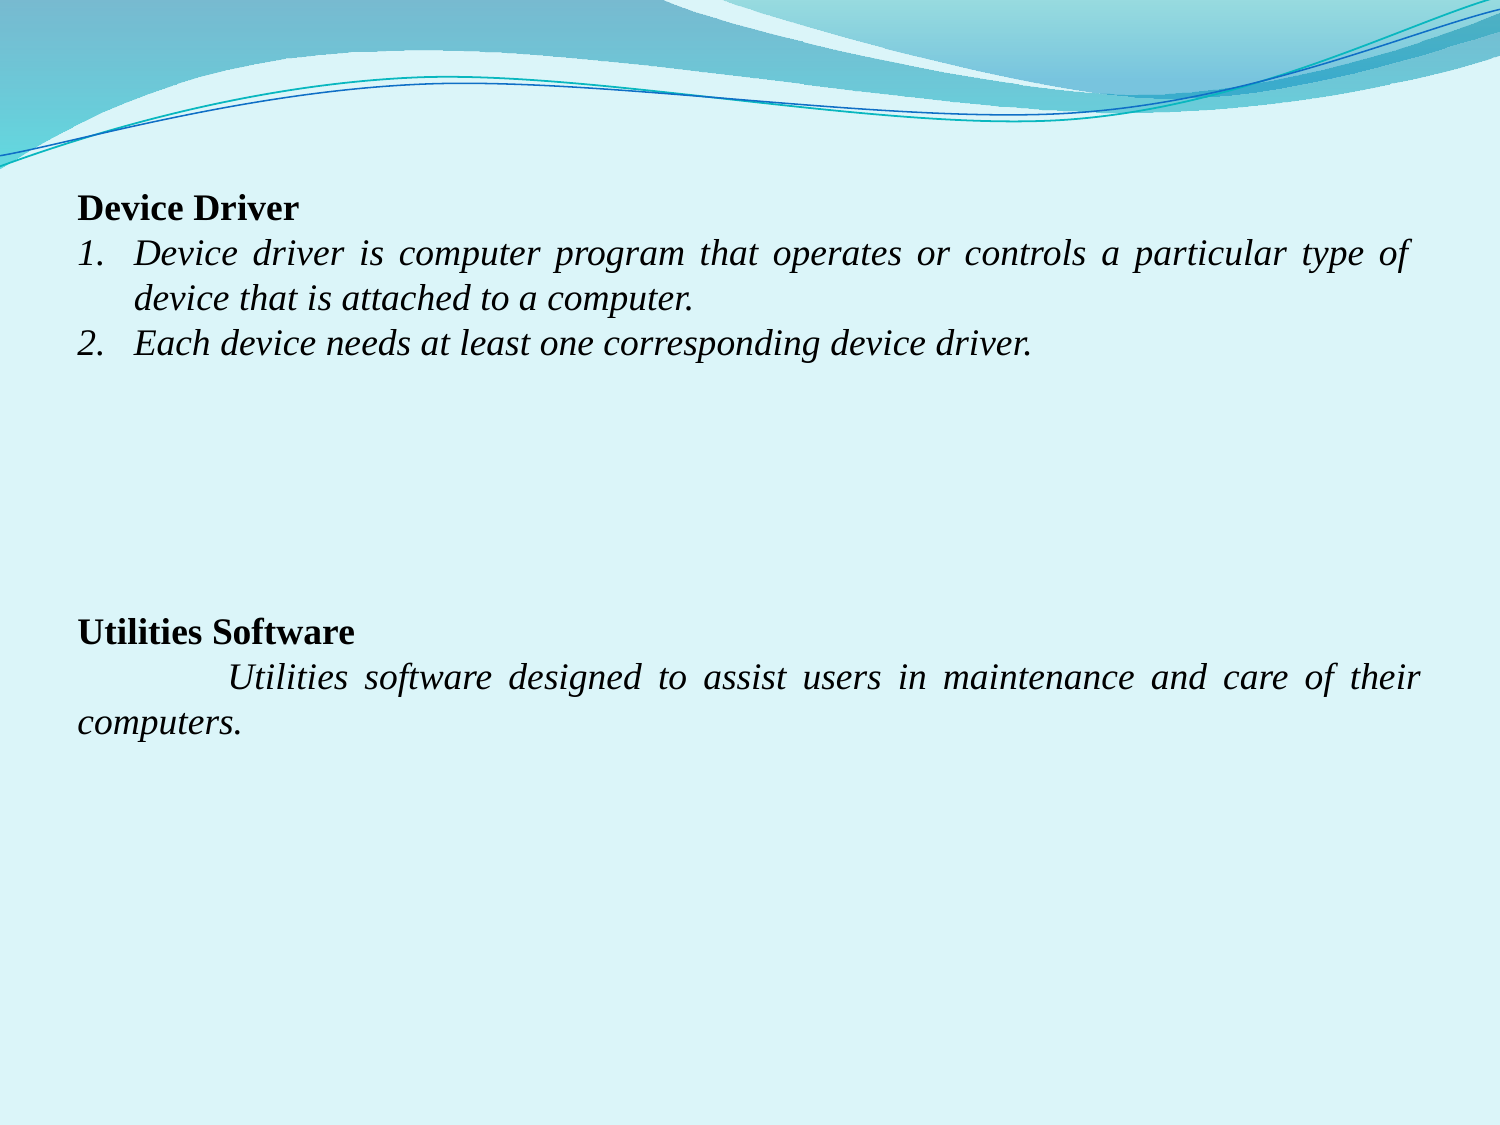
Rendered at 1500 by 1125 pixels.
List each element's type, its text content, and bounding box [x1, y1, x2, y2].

text_box Device Driver Device driver is computer program that operates or controls a particular type of device that is attached to a computer. Each device needs at least one corresponding device driver. [62, 175, 1425, 371]
text_box Utilities Software Utilities software designed to assist users in maintenance and care of their computers. [62, 599, 1438, 750]
